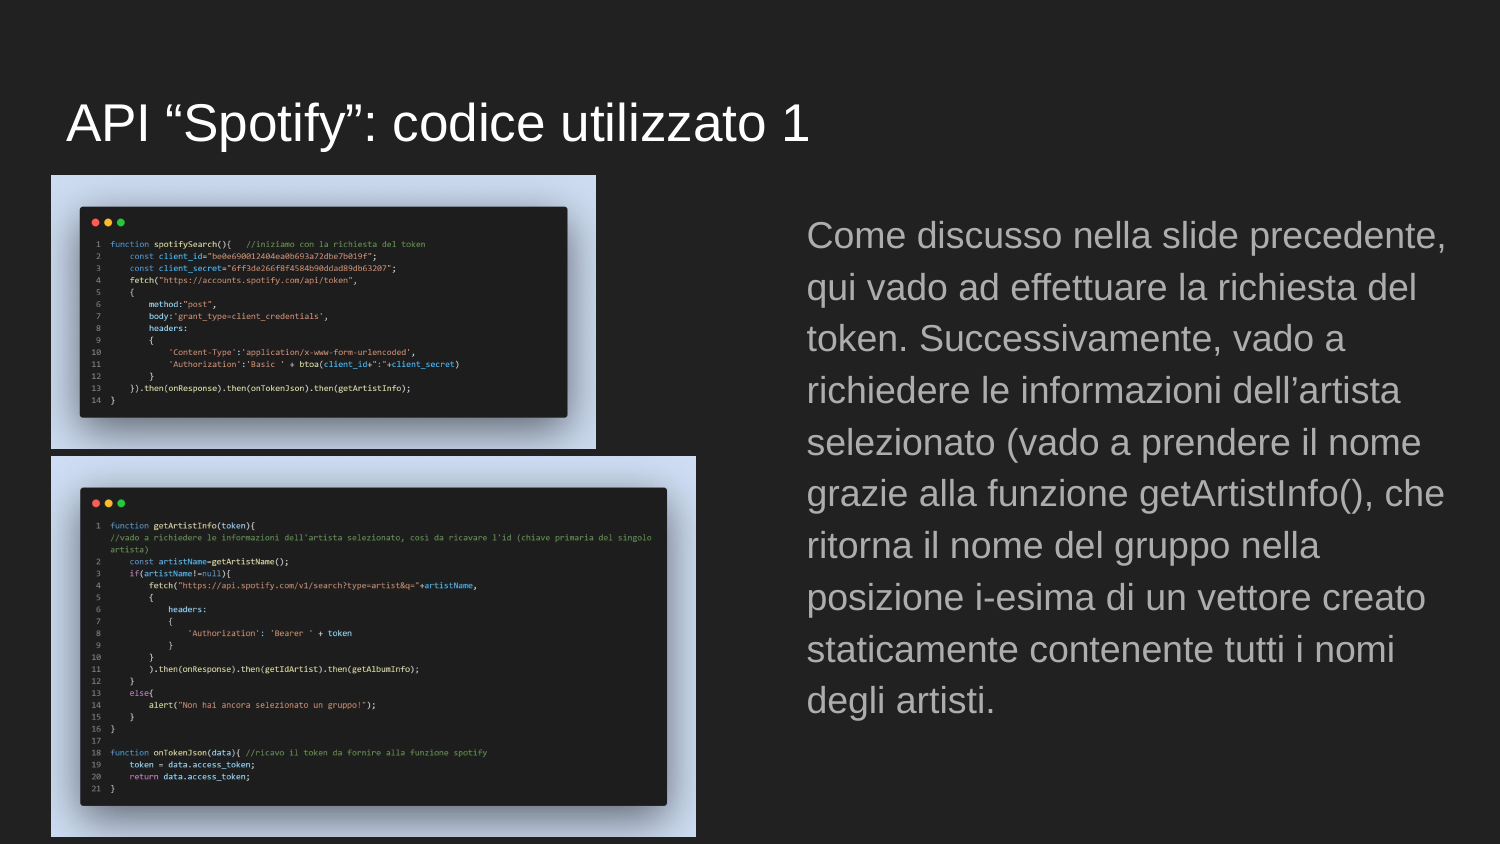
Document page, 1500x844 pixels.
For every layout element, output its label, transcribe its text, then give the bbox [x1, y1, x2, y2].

title API “Spotify”: codice utilizzato 1 [51, 72, 1449, 167]
picture [50, 174, 596, 449]
list Come discusso nella slide precedente, qui vado ad effettuare la richiesta del token. Successivamente, vado a richiedere le informazioni dell’artista selezionato (vado a prendere il nome grazie alla funzione getArtistInfo(), che ritorna il nome del gruppo nella posizione i-esima di un vettore creato staticamente contenente tutti i nomi degli artisti. [791, 189, 1472, 750]
picture [50, 456, 697, 838]
